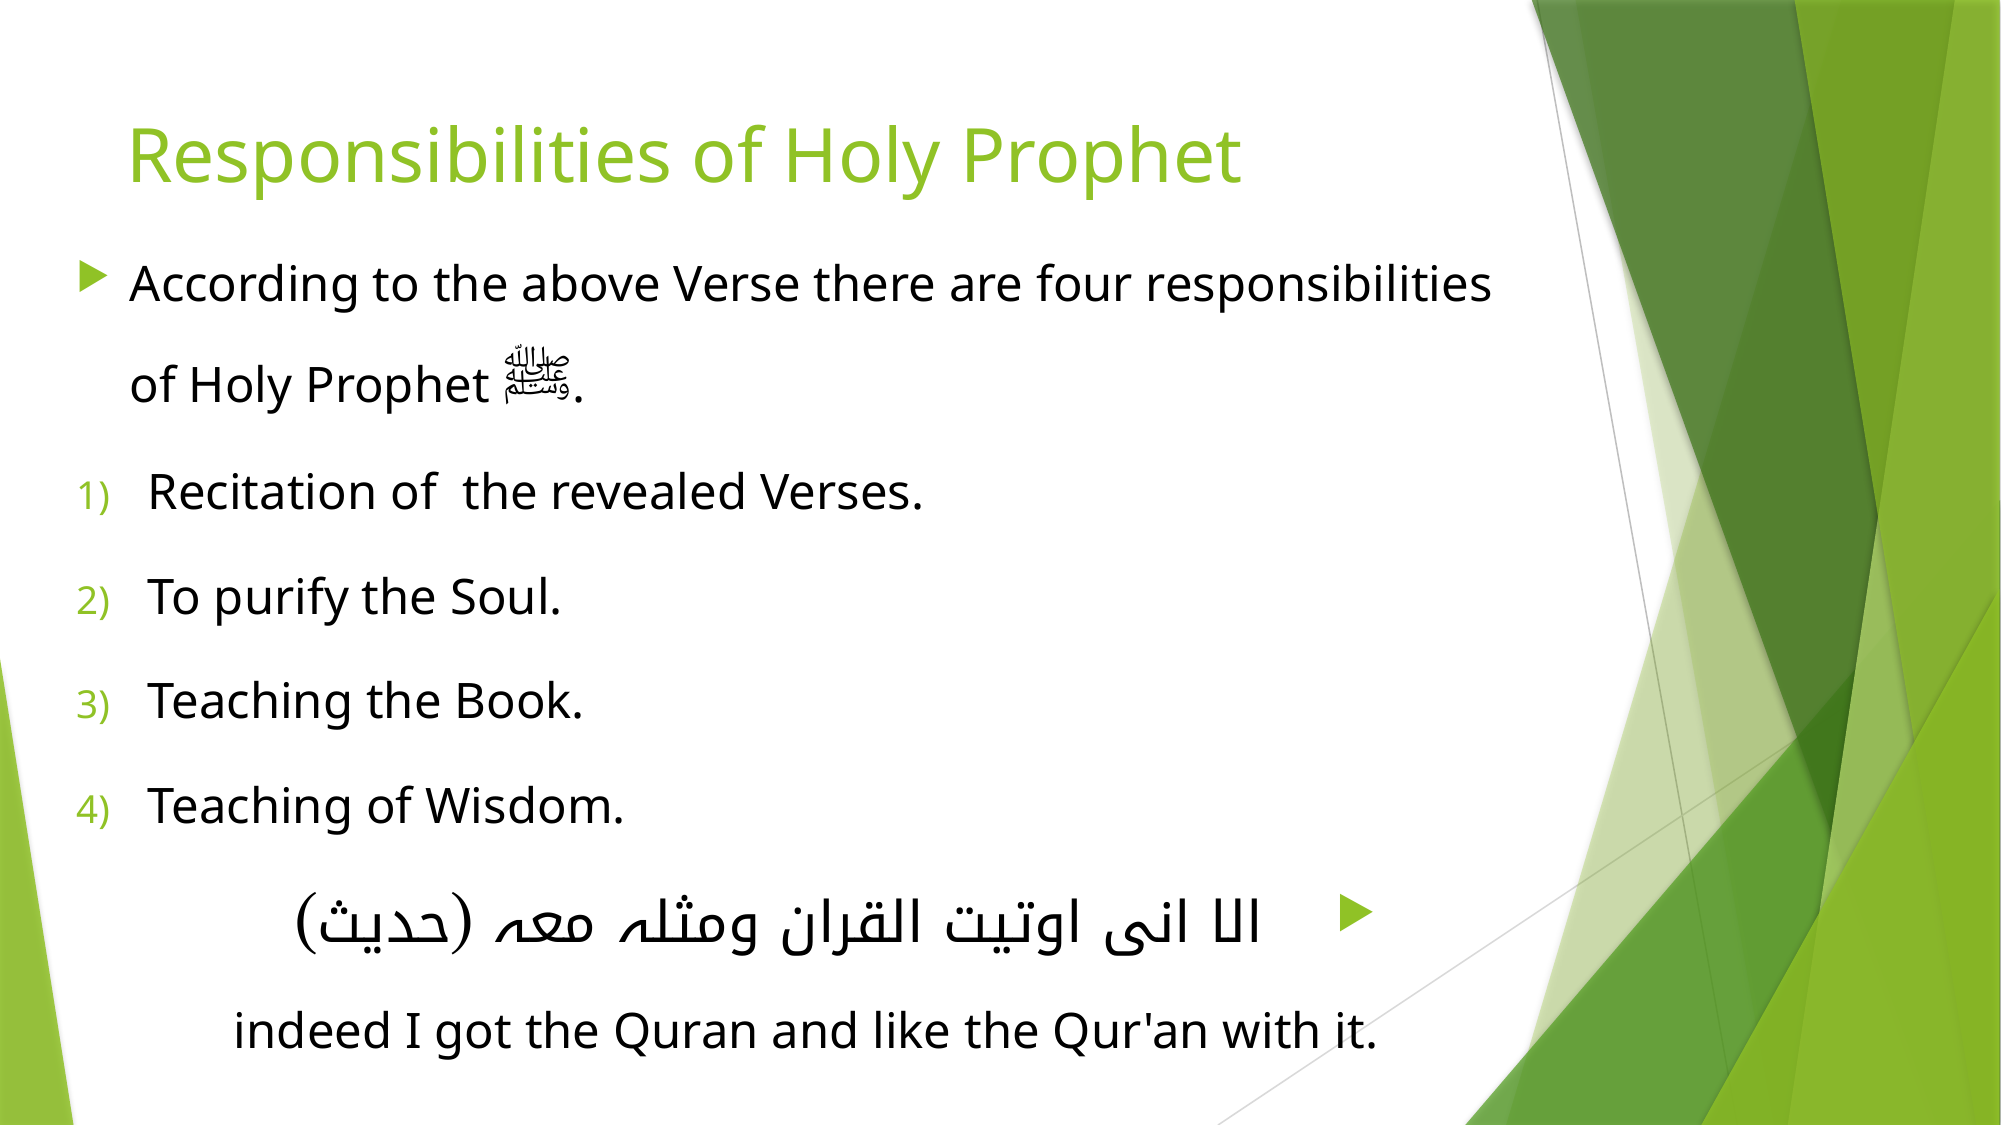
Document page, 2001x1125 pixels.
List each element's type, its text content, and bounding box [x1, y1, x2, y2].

list According to the above Verse there are four responsibilities of Holy Prophet ﷺ. Recitation of the revealed Verses. To purify the Soul. Teaching the Book. Teaching of Wisdom. الا انی اوتیت القران ومثلہ معہ (حدیث) indeed I got the Quran and like the Qur'an with it. [61, 215, 1553, 1077]
title Responsibilities of Holy Prophet [111, 99, 1522, 215]
